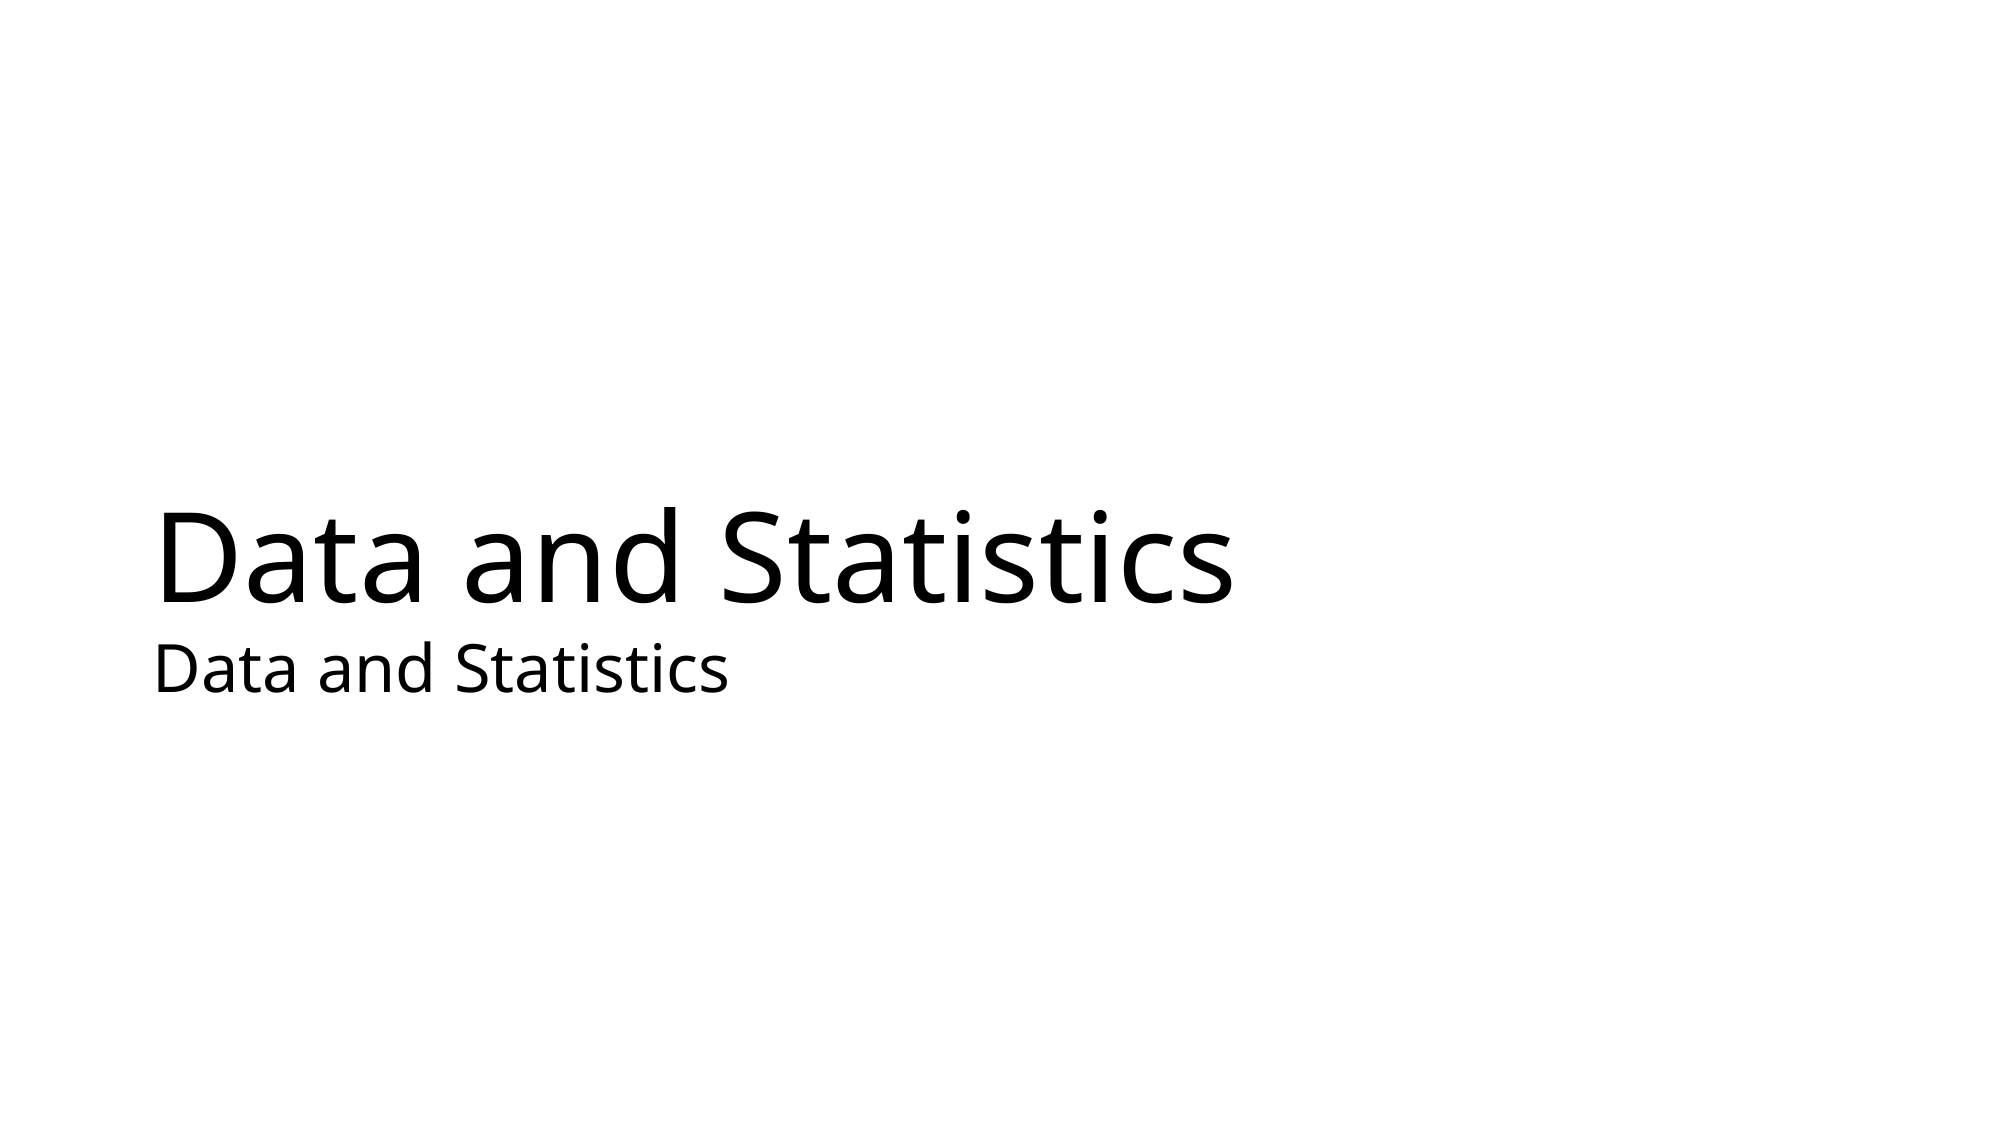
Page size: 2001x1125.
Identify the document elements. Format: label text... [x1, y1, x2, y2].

title Data and Statistics [137, 453, 1863, 672]
text_box Data and Statistics [137, 609, 1111, 733]
